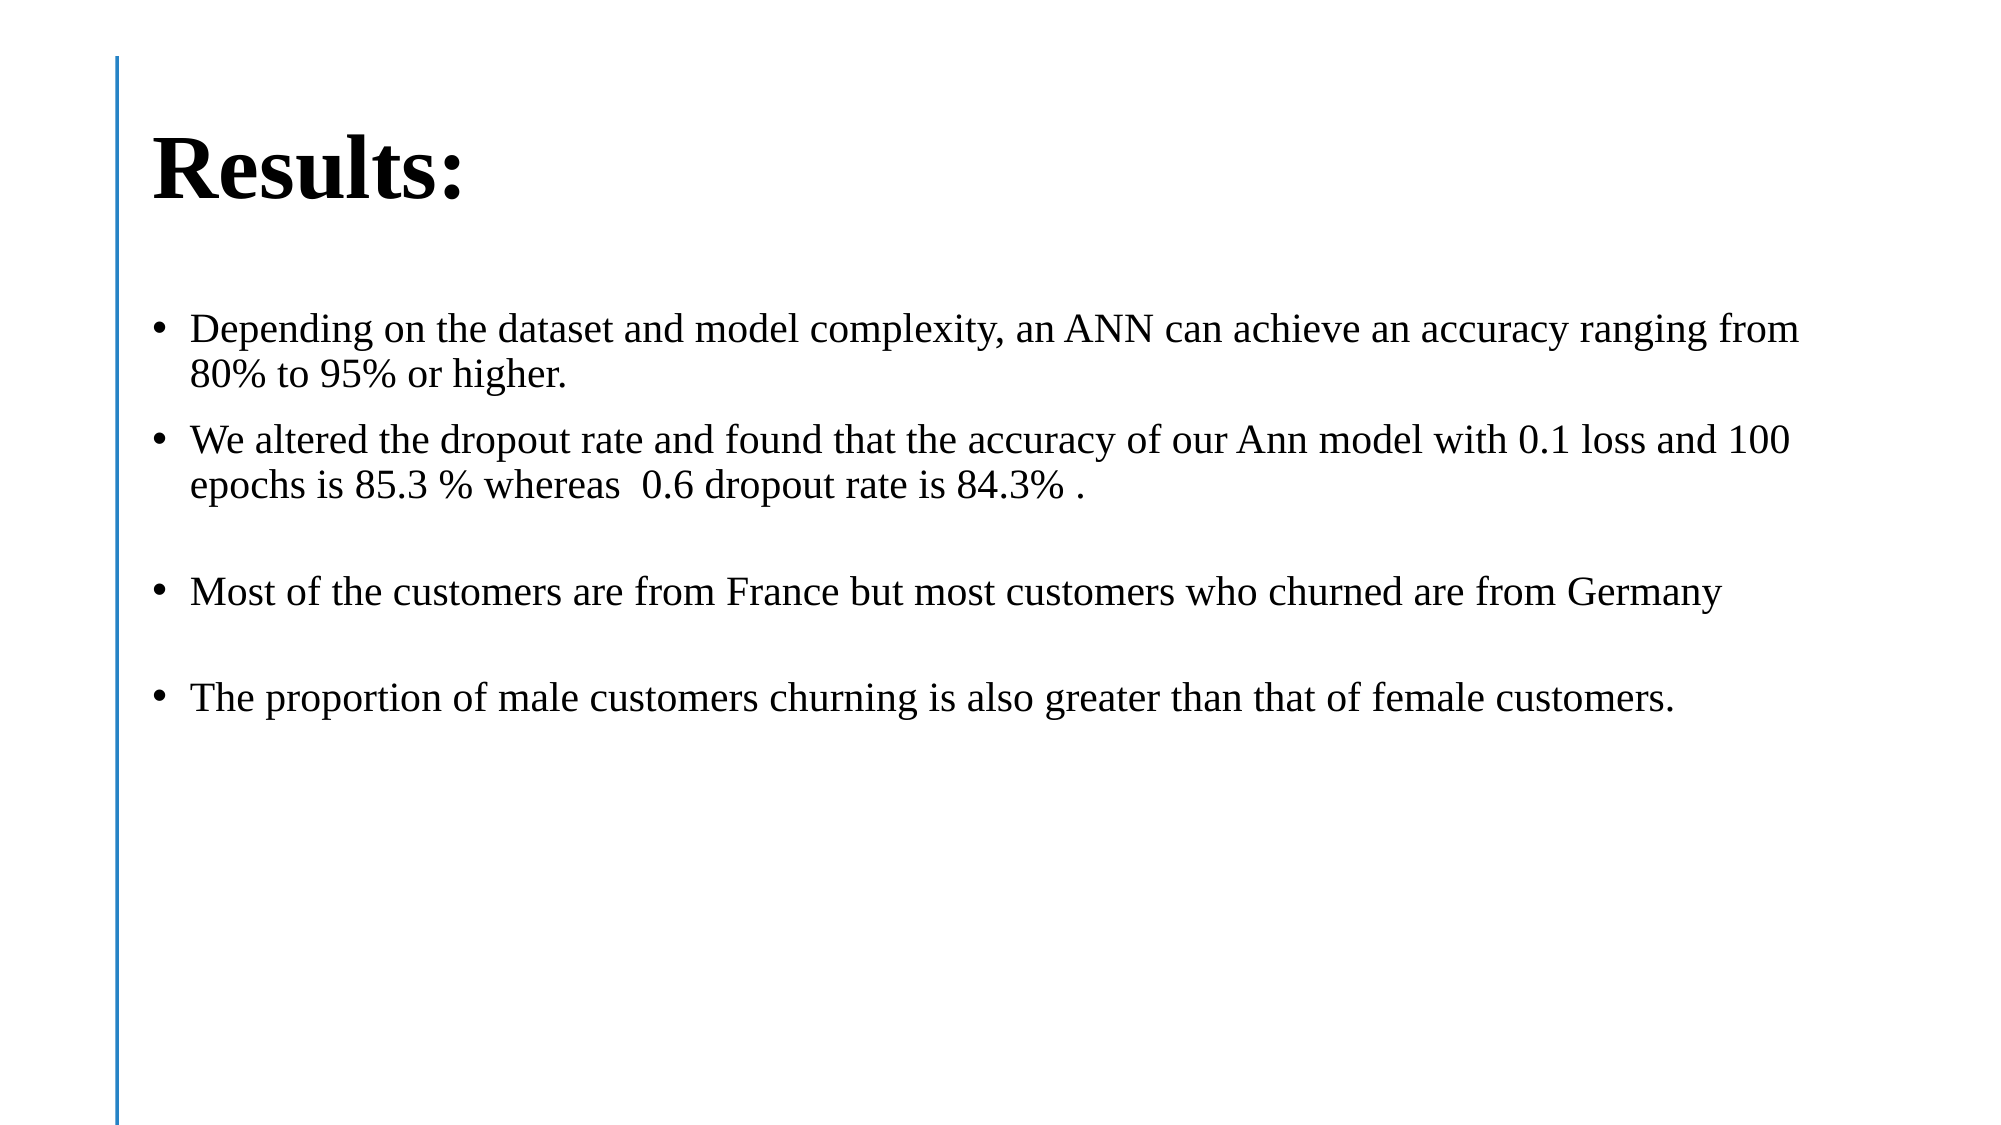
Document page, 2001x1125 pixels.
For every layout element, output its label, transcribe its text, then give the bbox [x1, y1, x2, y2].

title Results: [137, 59, 1863, 278]
list Depending on the dataset and model complexity, an ANN can achieve an accuracy ranging from 80% to 95% or higher. We altered the dropout rate and found that the accuracy of our Ann model with 0.1 loss and 100 epochs is 85.3 % whereas 0.6 dropout rate is 84.3% . Most of the customers are from France but most customers who churned are from Germany The proportion of male customers churning is also greater than that of female customers. [137, 299, 1863, 1014]
